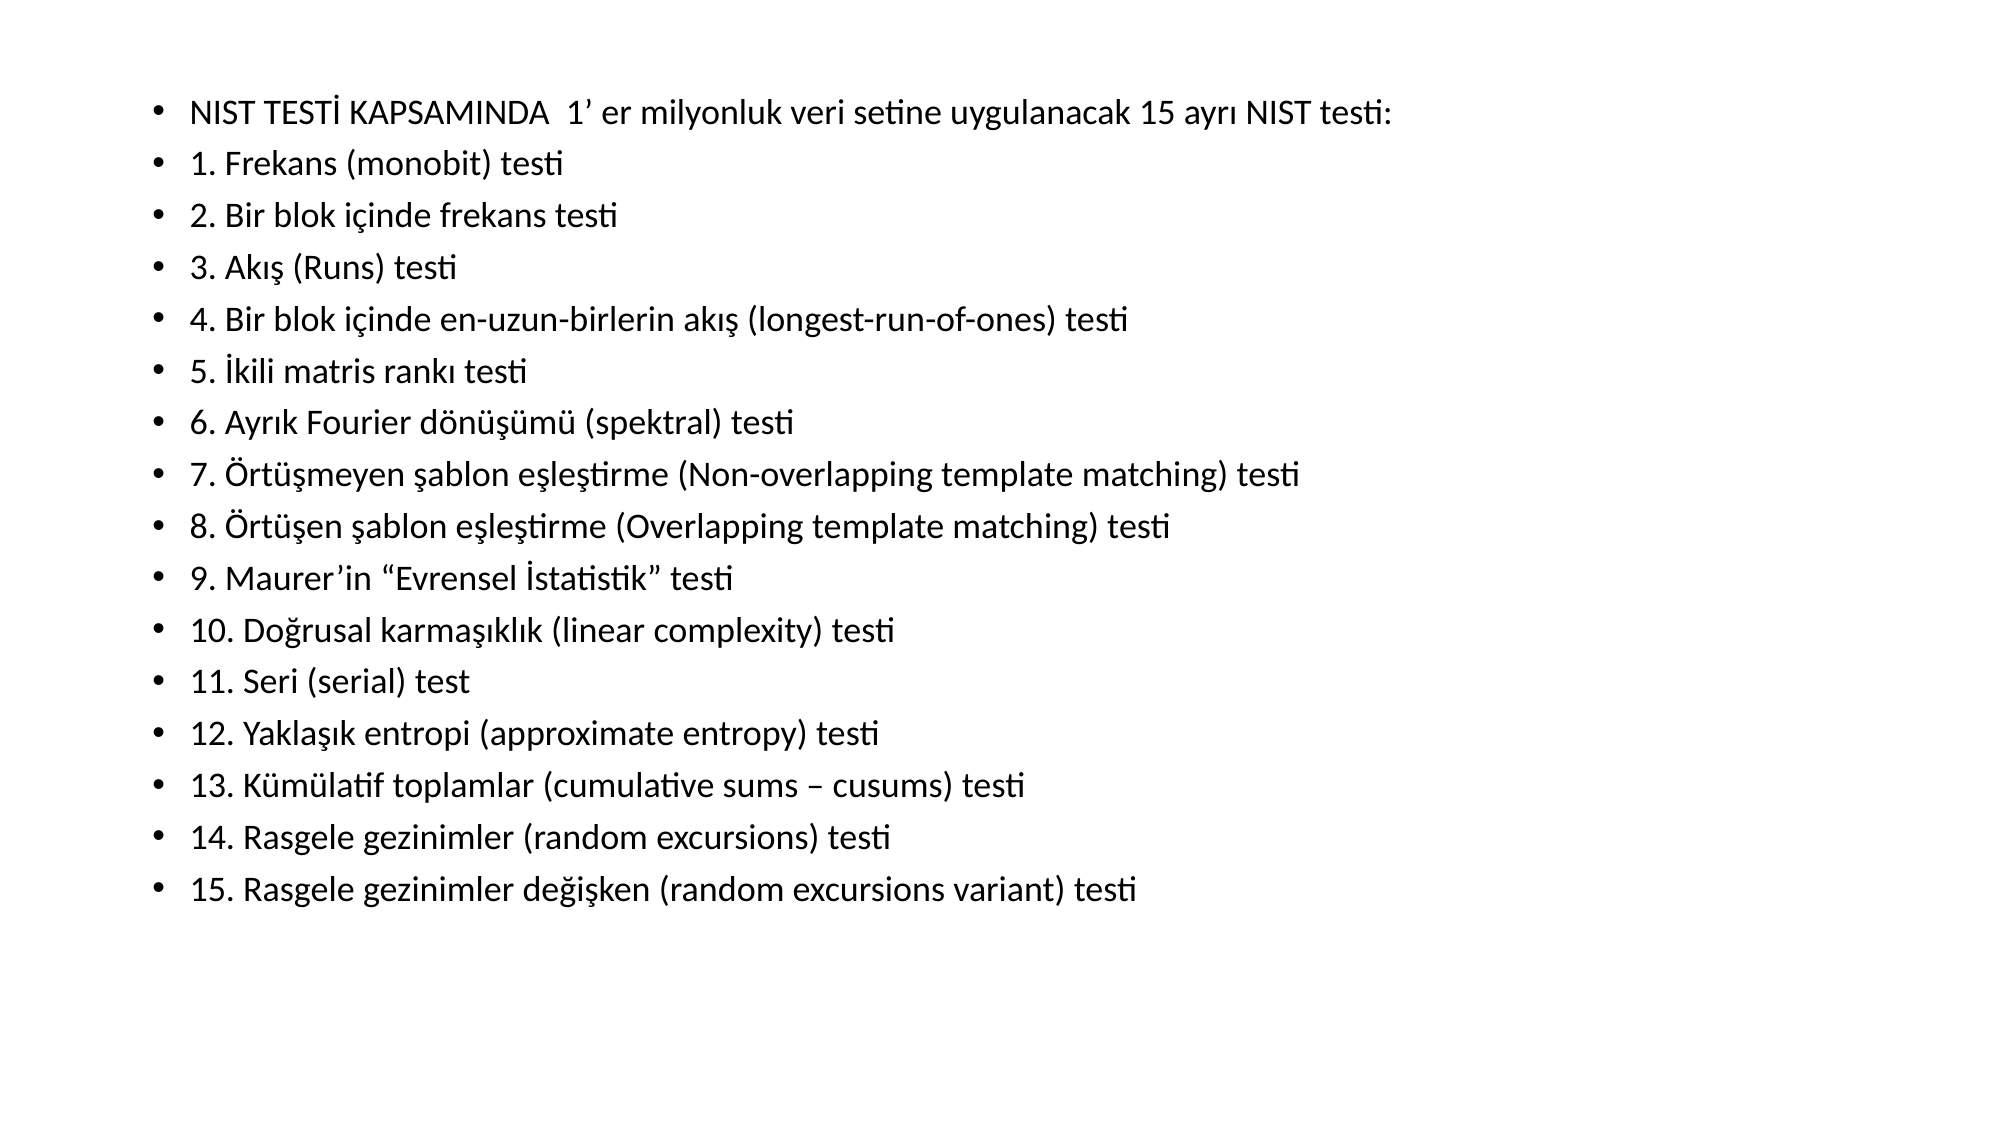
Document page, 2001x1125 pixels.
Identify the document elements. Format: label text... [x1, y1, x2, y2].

list NIST TESTİ KAPSAMINDA 1’ er milyonluk veri setine uygulanacak 15 ayrı NIST testi: 1. Frekans (monobit) testi 2. Bir blok içinde frekans testi 3. Akış (Runs) testi 4. Bir blok içinde en-uzun-birlerin akış (longest-run-of-ones) testi 5. İkili matris rankı testi 6. Ayrık Fourier dönüşümü (spektral) testi 7. Örtüşmeyen şablon eşleştirme (Non-overlapping template matching) testi 8. Örtüşen şablon eşleştirme (Overlapping template matching) testi 9. Maurer’in “Evrensel İstatistik” testi 10. Doğrusal karmaşıklık (linear complexity) testi 11. Seri (serial) test 12. Yaklaşık entropi (approximate entropy) testi 13. Kümülatif toplamlar (cumulative sums – cusums) testi 14. Rasgele gezinimler (random excursions) testi 15. Rasgele gezinimler değişken (random excursions variant) testi [137, 85, 1863, 1014]
